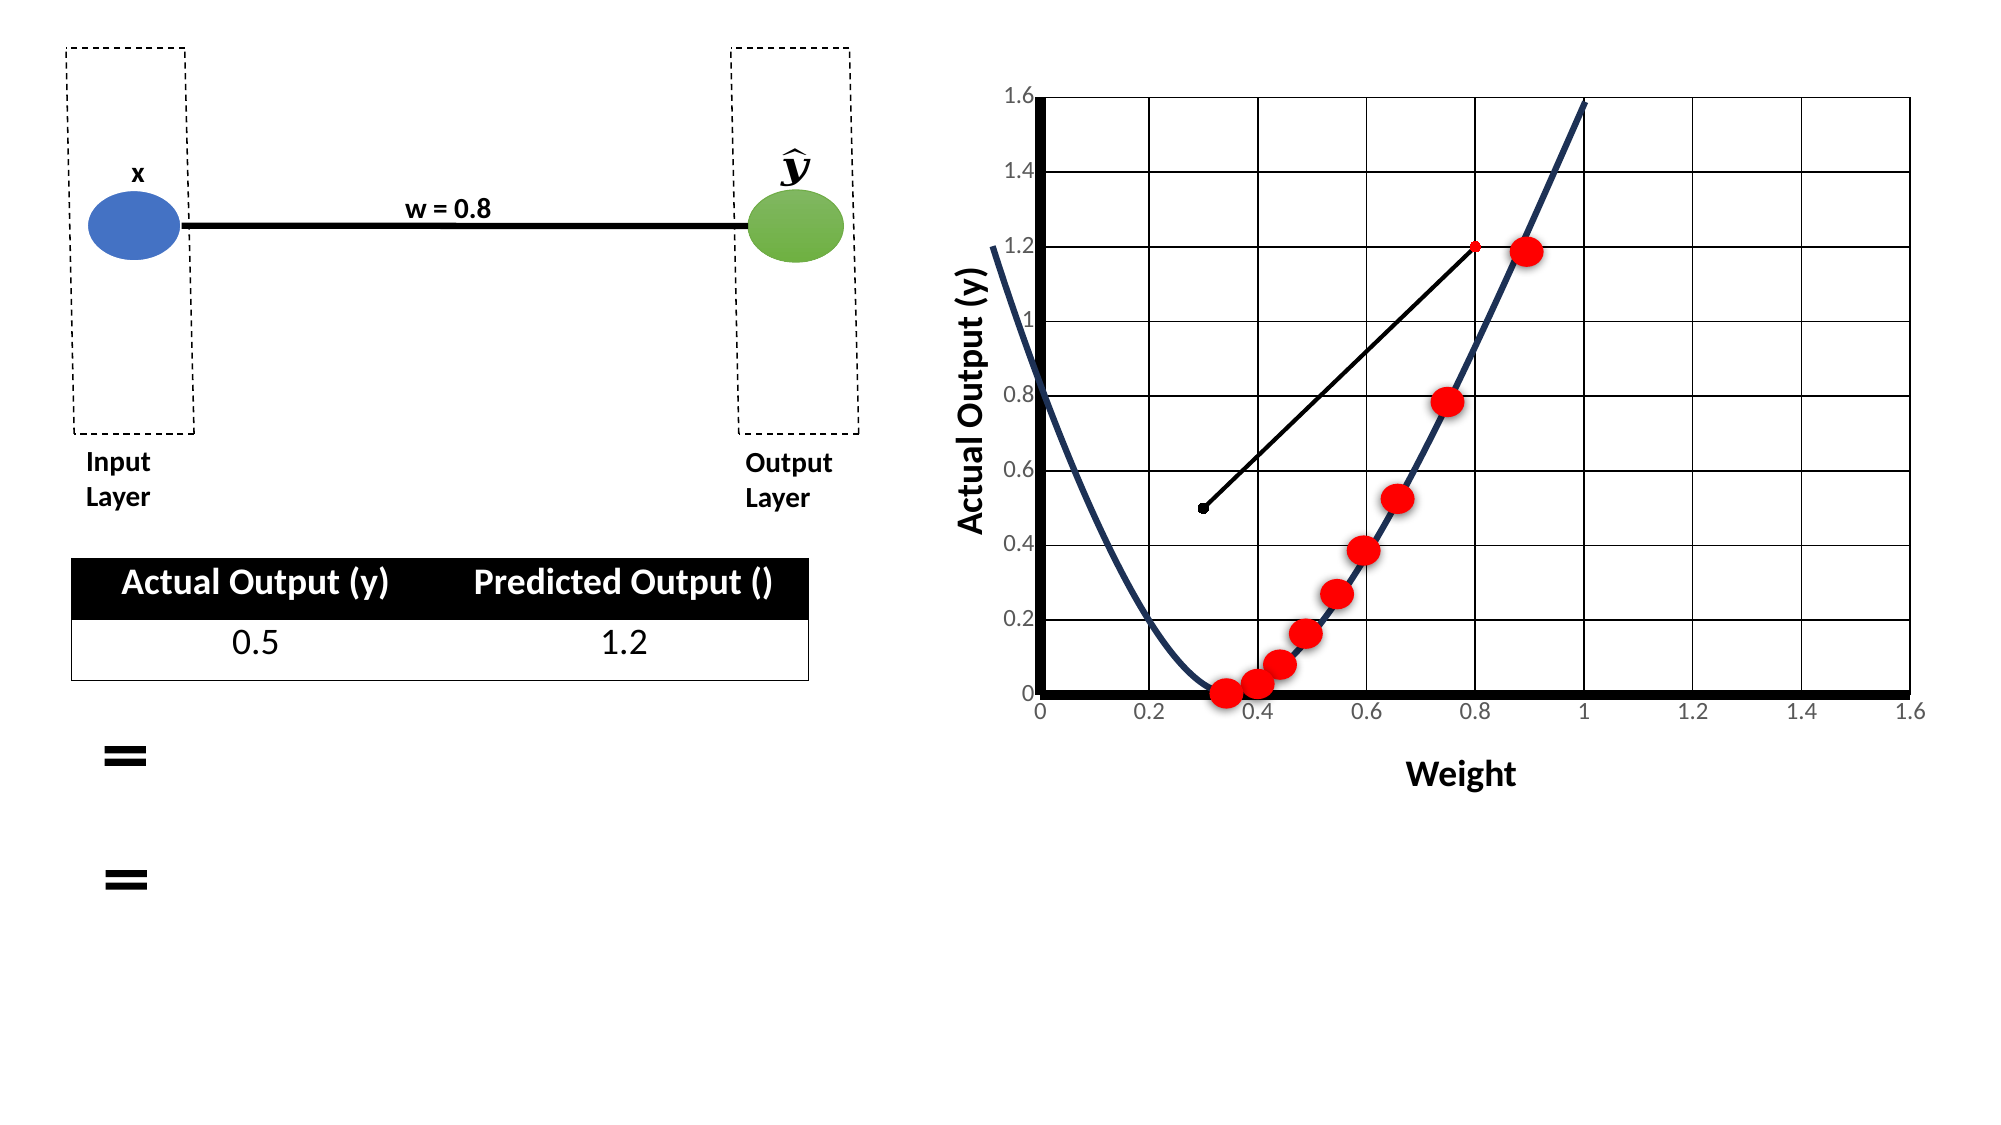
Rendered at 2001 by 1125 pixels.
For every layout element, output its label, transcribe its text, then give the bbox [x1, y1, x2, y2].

text_box [991, 243, 1003, 282]
text_box Actual Output (y) [937, 225, 997, 551]
chart [1003, 84, 1926, 750]
text_box Weight [1390, 750, 1538, 802]
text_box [66, 48, 886, 563]
